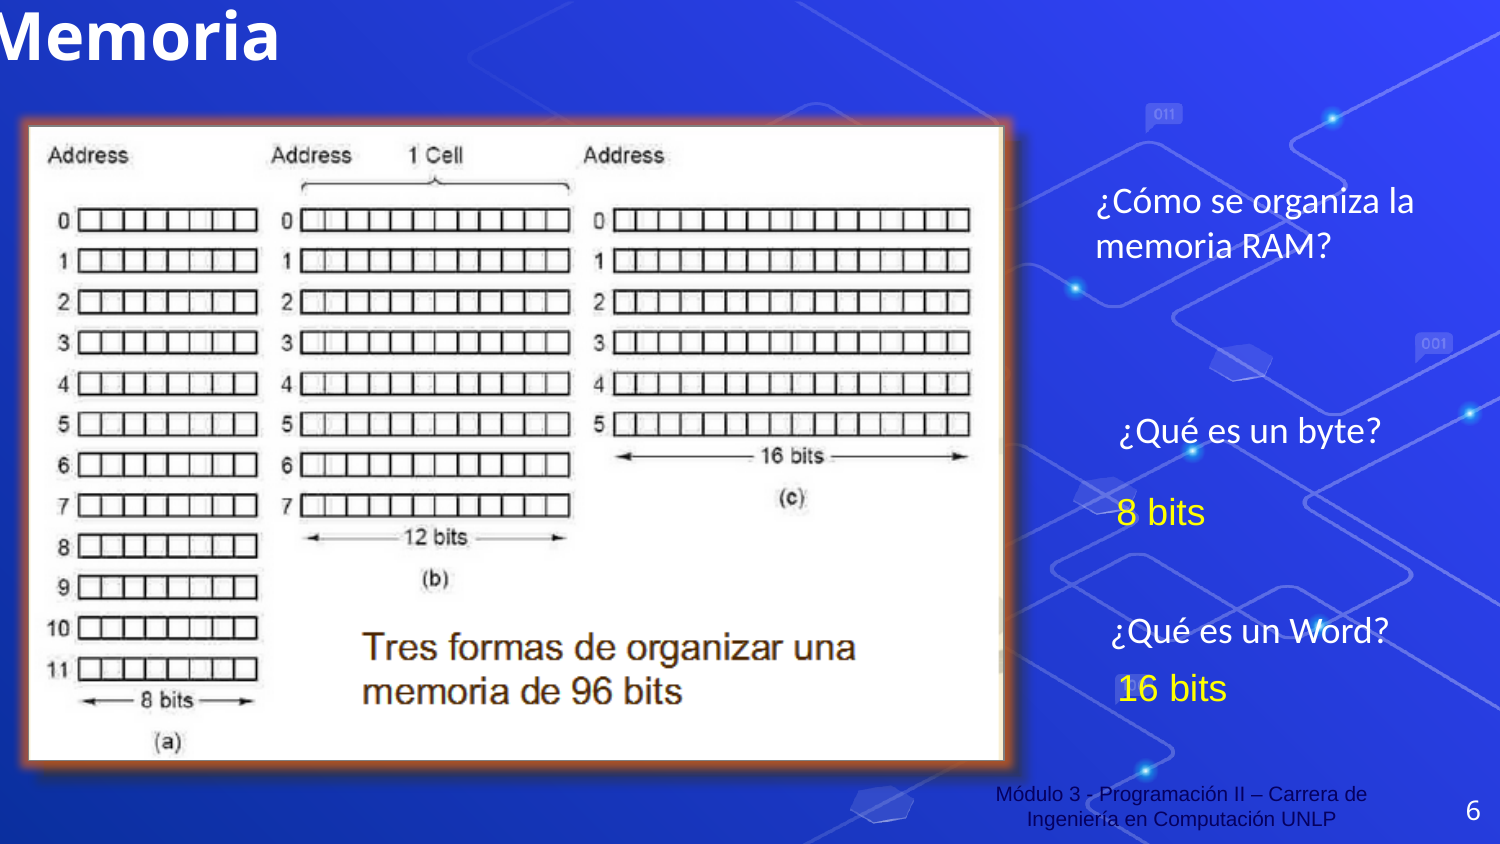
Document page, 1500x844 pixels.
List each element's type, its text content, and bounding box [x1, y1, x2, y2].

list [29, 126, 1004, 760]
picture [0, 0, 1500, 844]
text_box 16 bits [1102, 656, 1437, 717]
slide_number 6 [1391, 779, 1482, 844]
text_box ¿Qué es un Word? [1095, 598, 1406, 659]
text_box 8 bits [1101, 480, 1435, 541]
title Memoria [0, 3, 969, 74]
text_box ¿Qué es un byte? [1103, 398, 1398, 458]
text_box ¿Cómo se organiza la memoria RAM? [1080, 169, 1480, 274]
